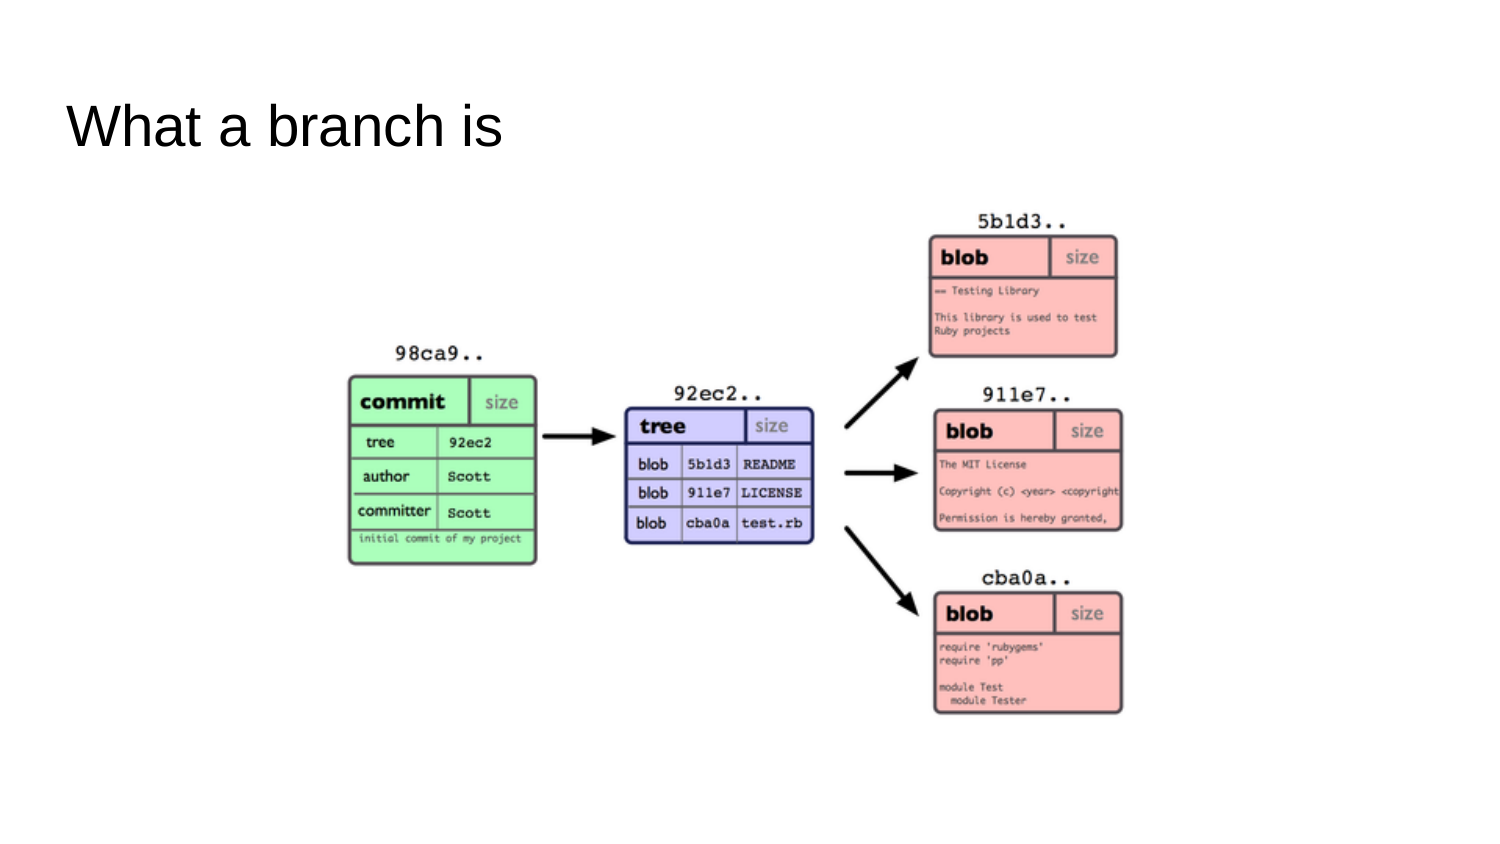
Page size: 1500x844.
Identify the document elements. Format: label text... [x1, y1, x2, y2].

title What a branch is [51, 72, 1449, 167]
picture [344, 204, 1126, 734]
